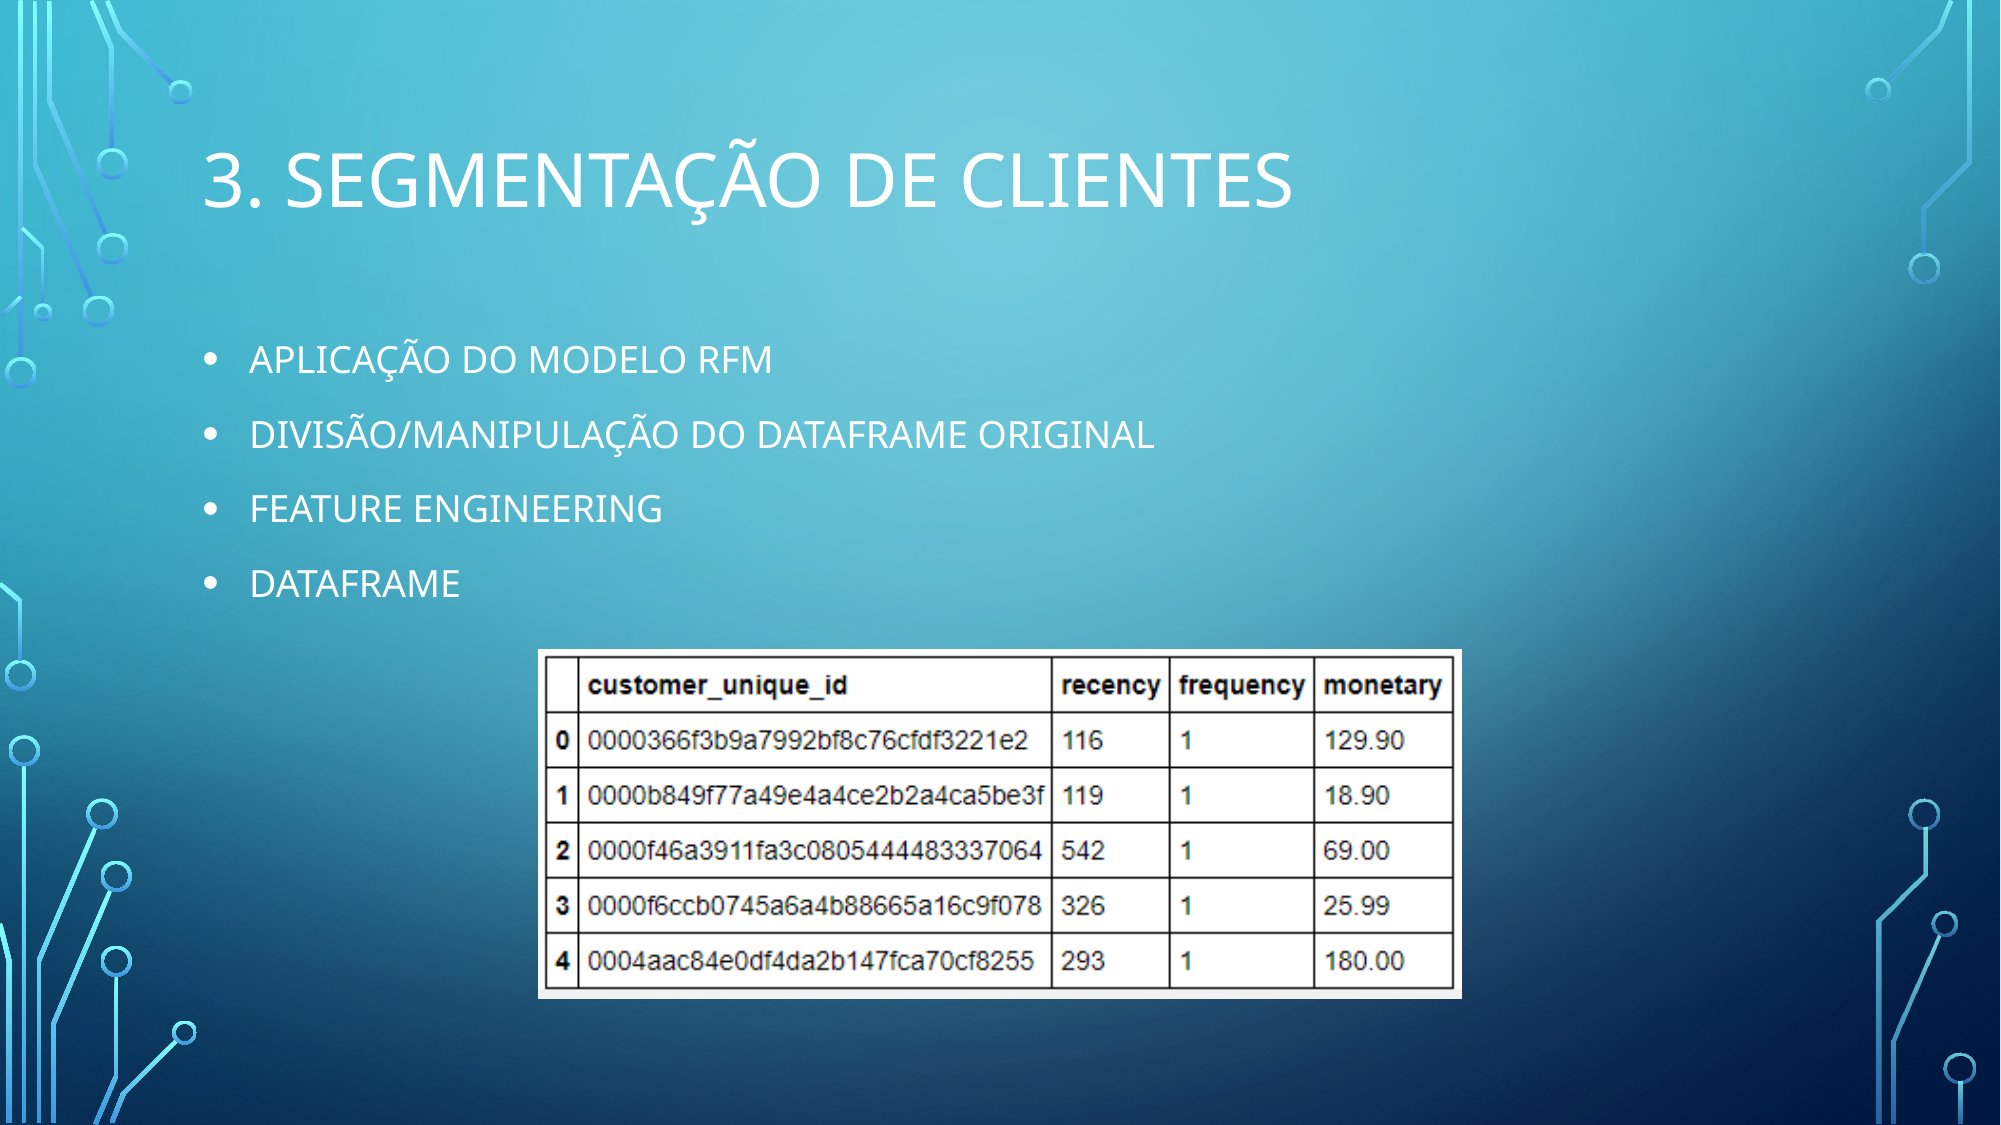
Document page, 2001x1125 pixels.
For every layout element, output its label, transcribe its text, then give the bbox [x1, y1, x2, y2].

list Aplicação do modelo rfm Divisão/manipulação do dataframe original feature engineering Dataframe [187, 319, 1813, 999]
title 3. Segmentação de clientes [187, 67, 1813, 232]
picture [538, 648, 1462, 999]
